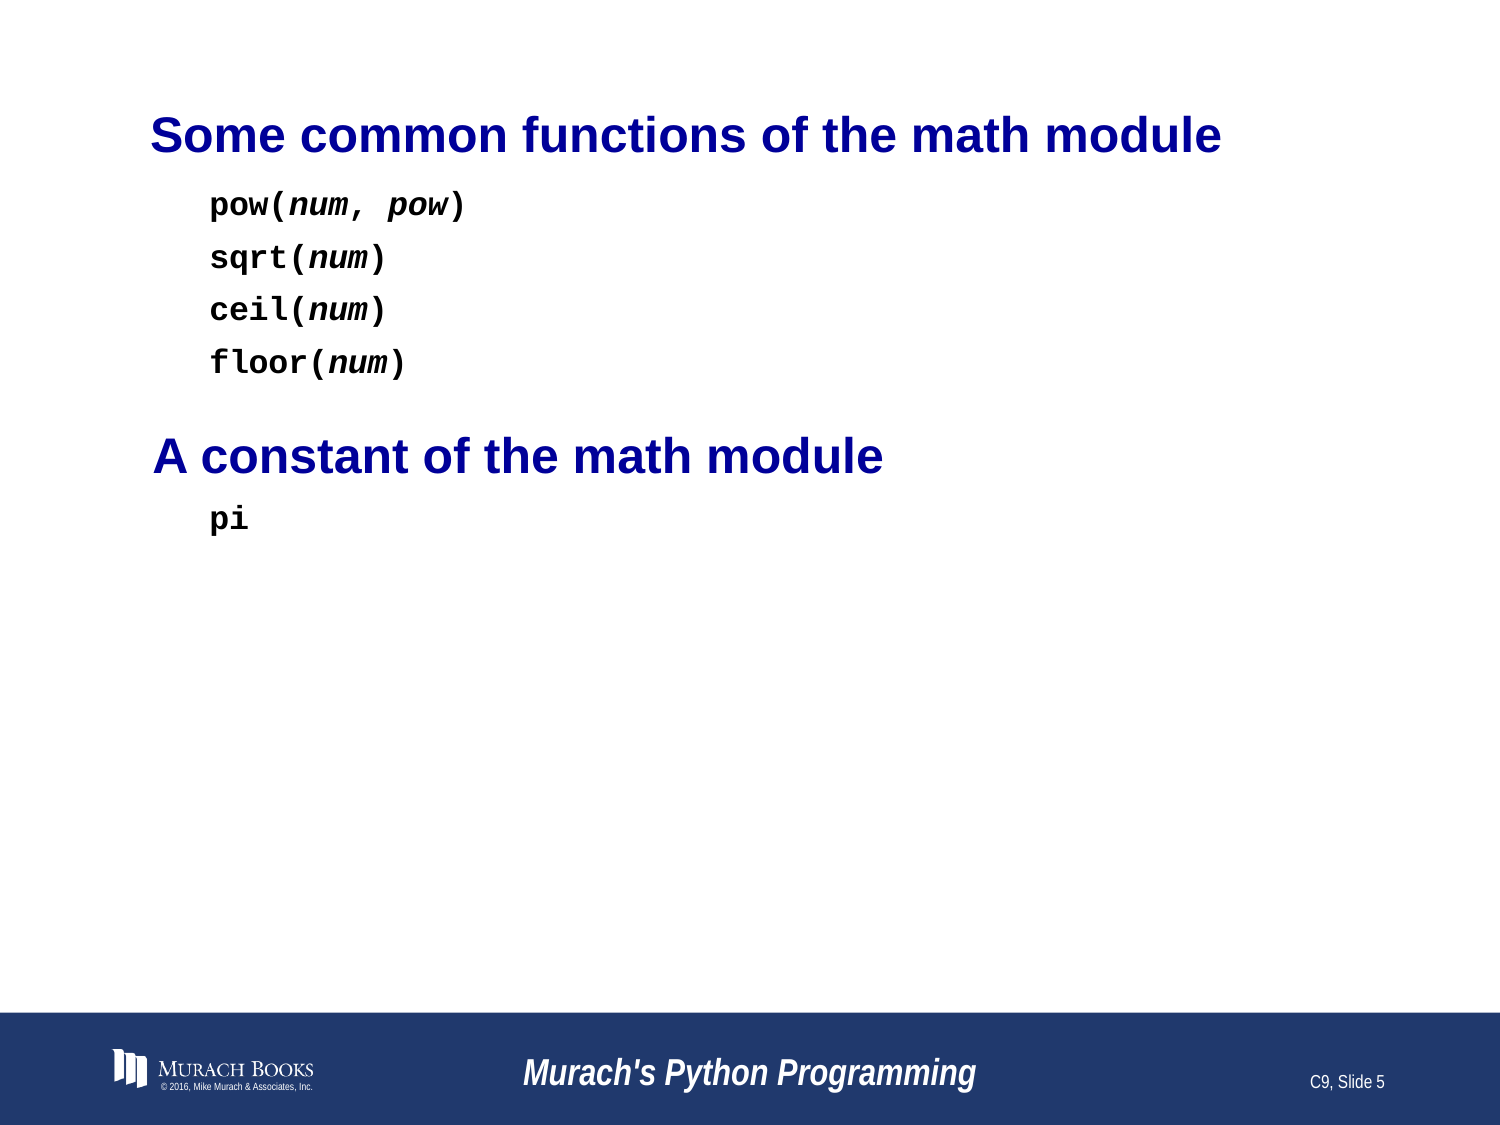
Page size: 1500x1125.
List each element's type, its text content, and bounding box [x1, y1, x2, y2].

list pow(num, pow) sqrt(num) ceil(num) floor(num) A constant of the math module pi [137, 174, 1350, 975]
slide_number Murach's Python Programming [463, 1025, 1050, 1100]
title Some common functions of the math module [150, 102, 1350, 164]
footer © 2016, Mike Murach & Associates, Inc. [12, 1025, 463, 1100]
slide_number C9, Slide 5 [1087, 1025, 1400, 1100]
